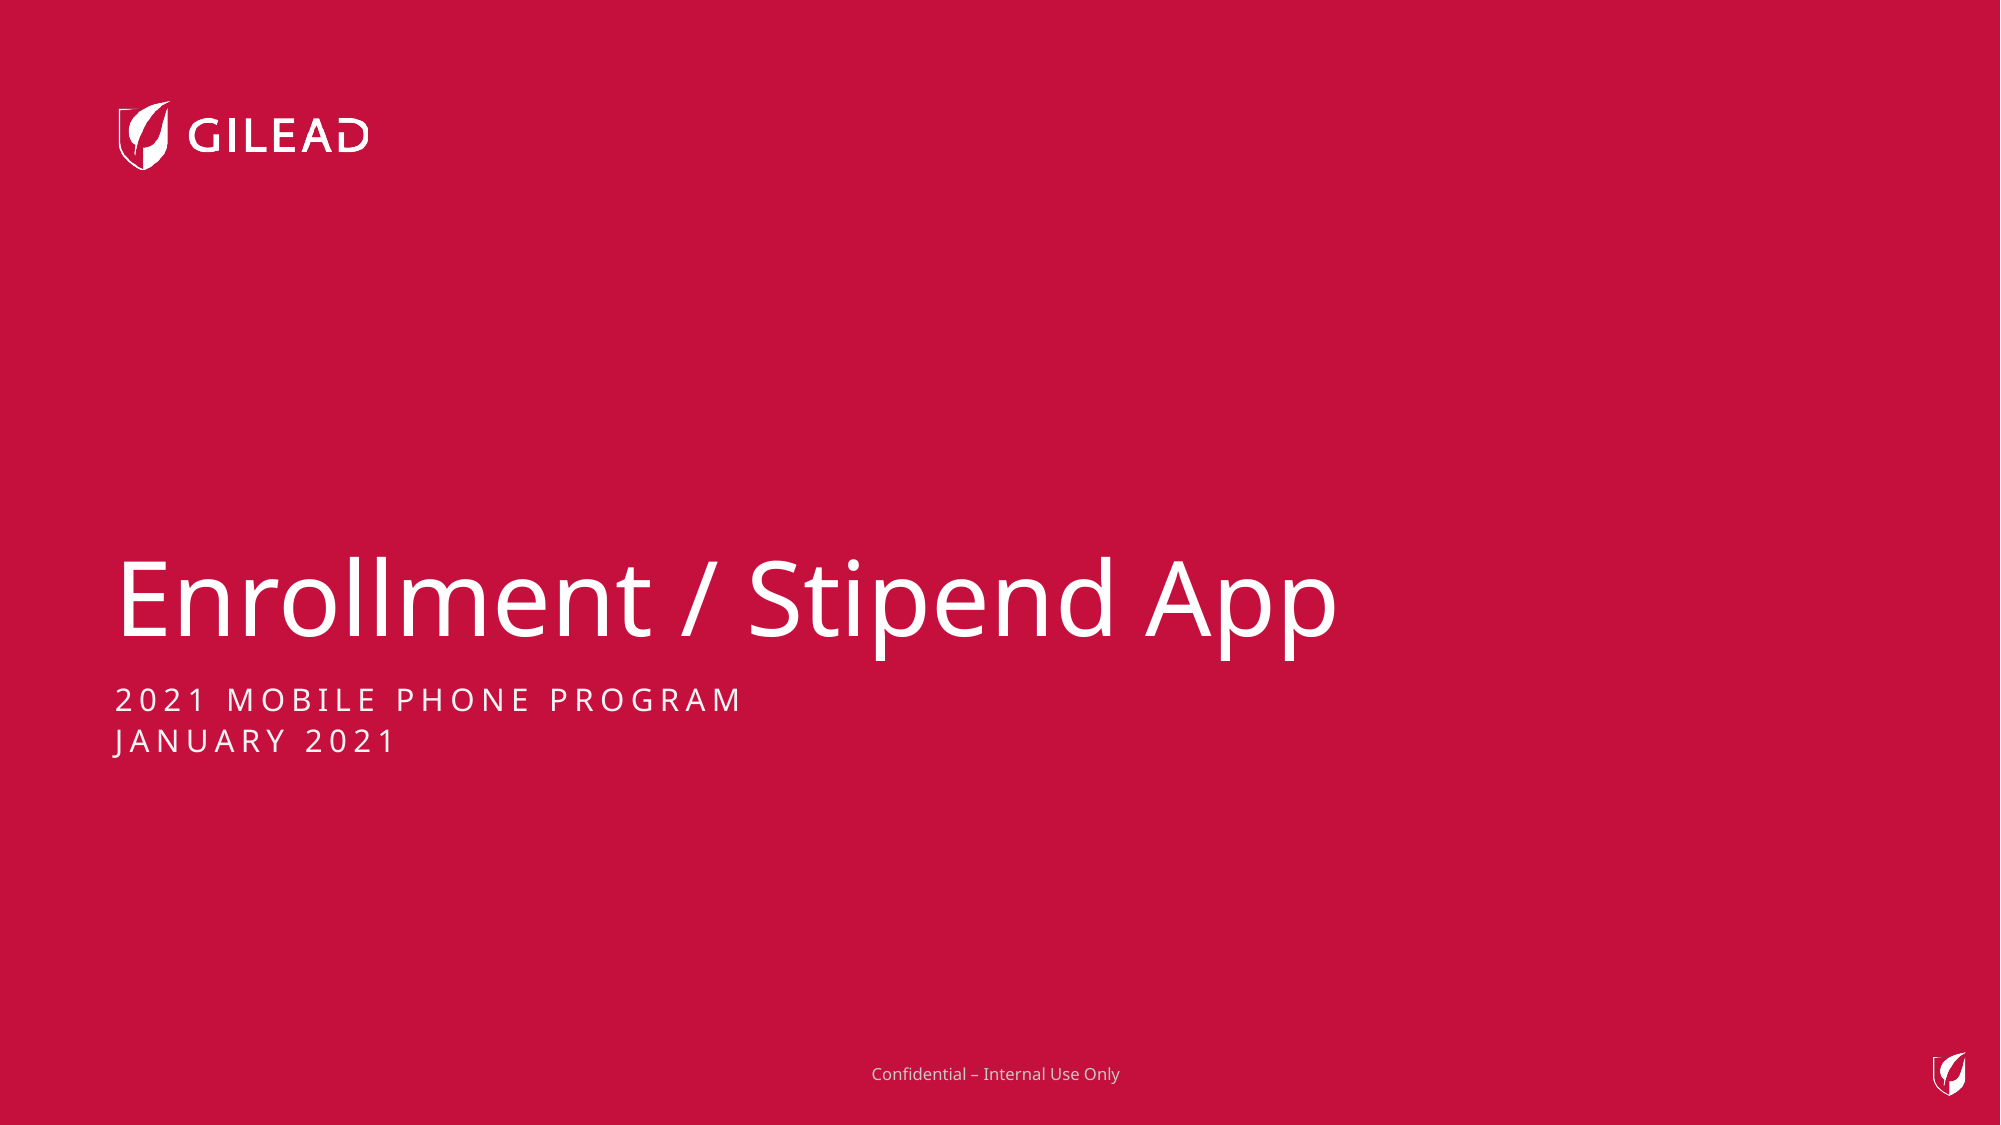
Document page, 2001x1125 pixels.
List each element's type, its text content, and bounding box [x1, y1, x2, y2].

subtitle 2021 MOBILE PHONE PROGRAM JANUARY 2021 [99, 668, 1750, 941]
title Enrollment / Stipend App [99, 272, 1750, 664]
